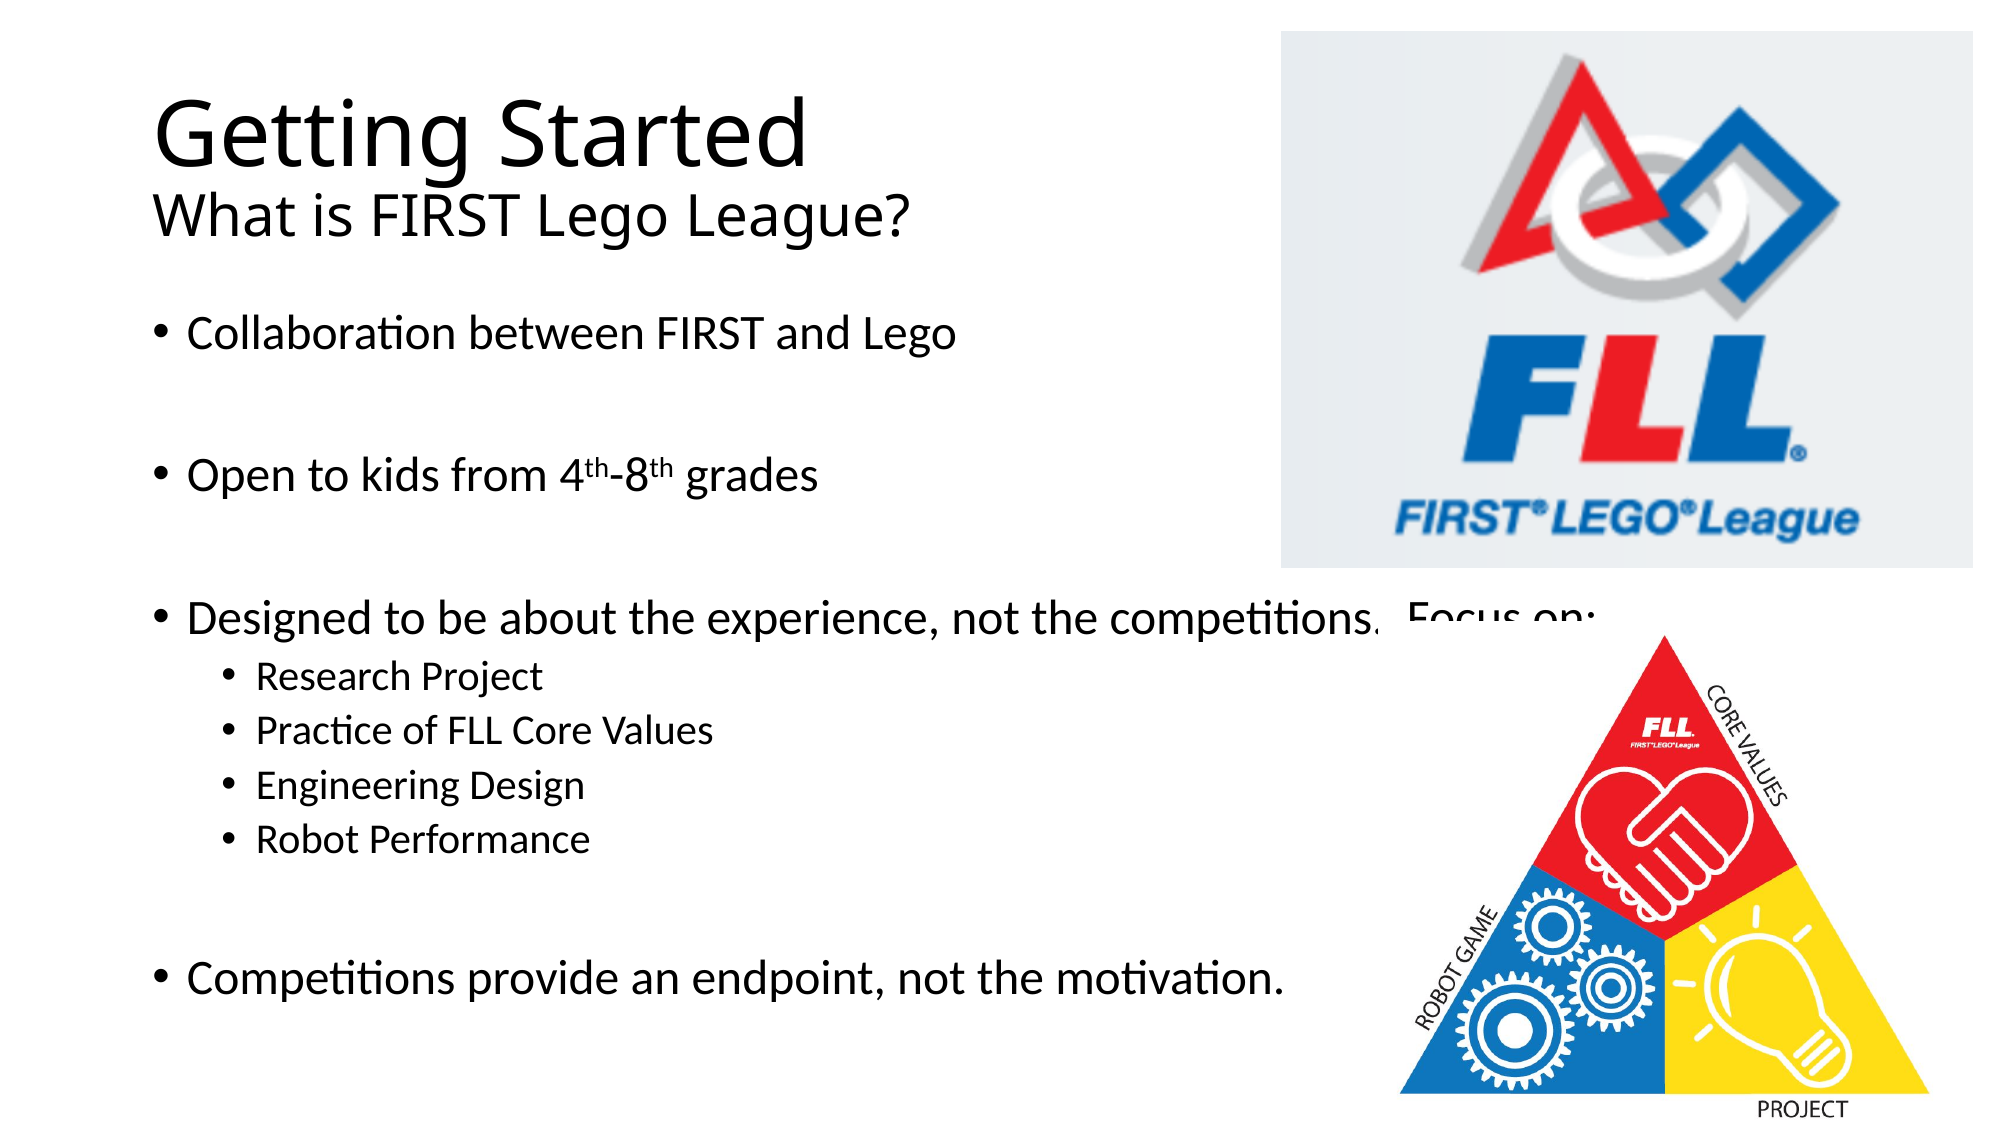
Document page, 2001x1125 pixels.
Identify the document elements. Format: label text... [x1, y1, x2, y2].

picture [1378, 621, 1952, 1125]
title Getting Started What is FIRST Lego League? [137, 59, 1281, 278]
picture [1281, 31, 1973, 568]
list Collaboration between FIRST and Lego Open to kids from 4th-8th grades Designed to be about the experience, not the competitions. Focus on: Research Project Practice of FLL Core Values Engineering Design Robot Performance Competitions provide an endpoint, not the motivation. [137, 299, 1931, 1014]
